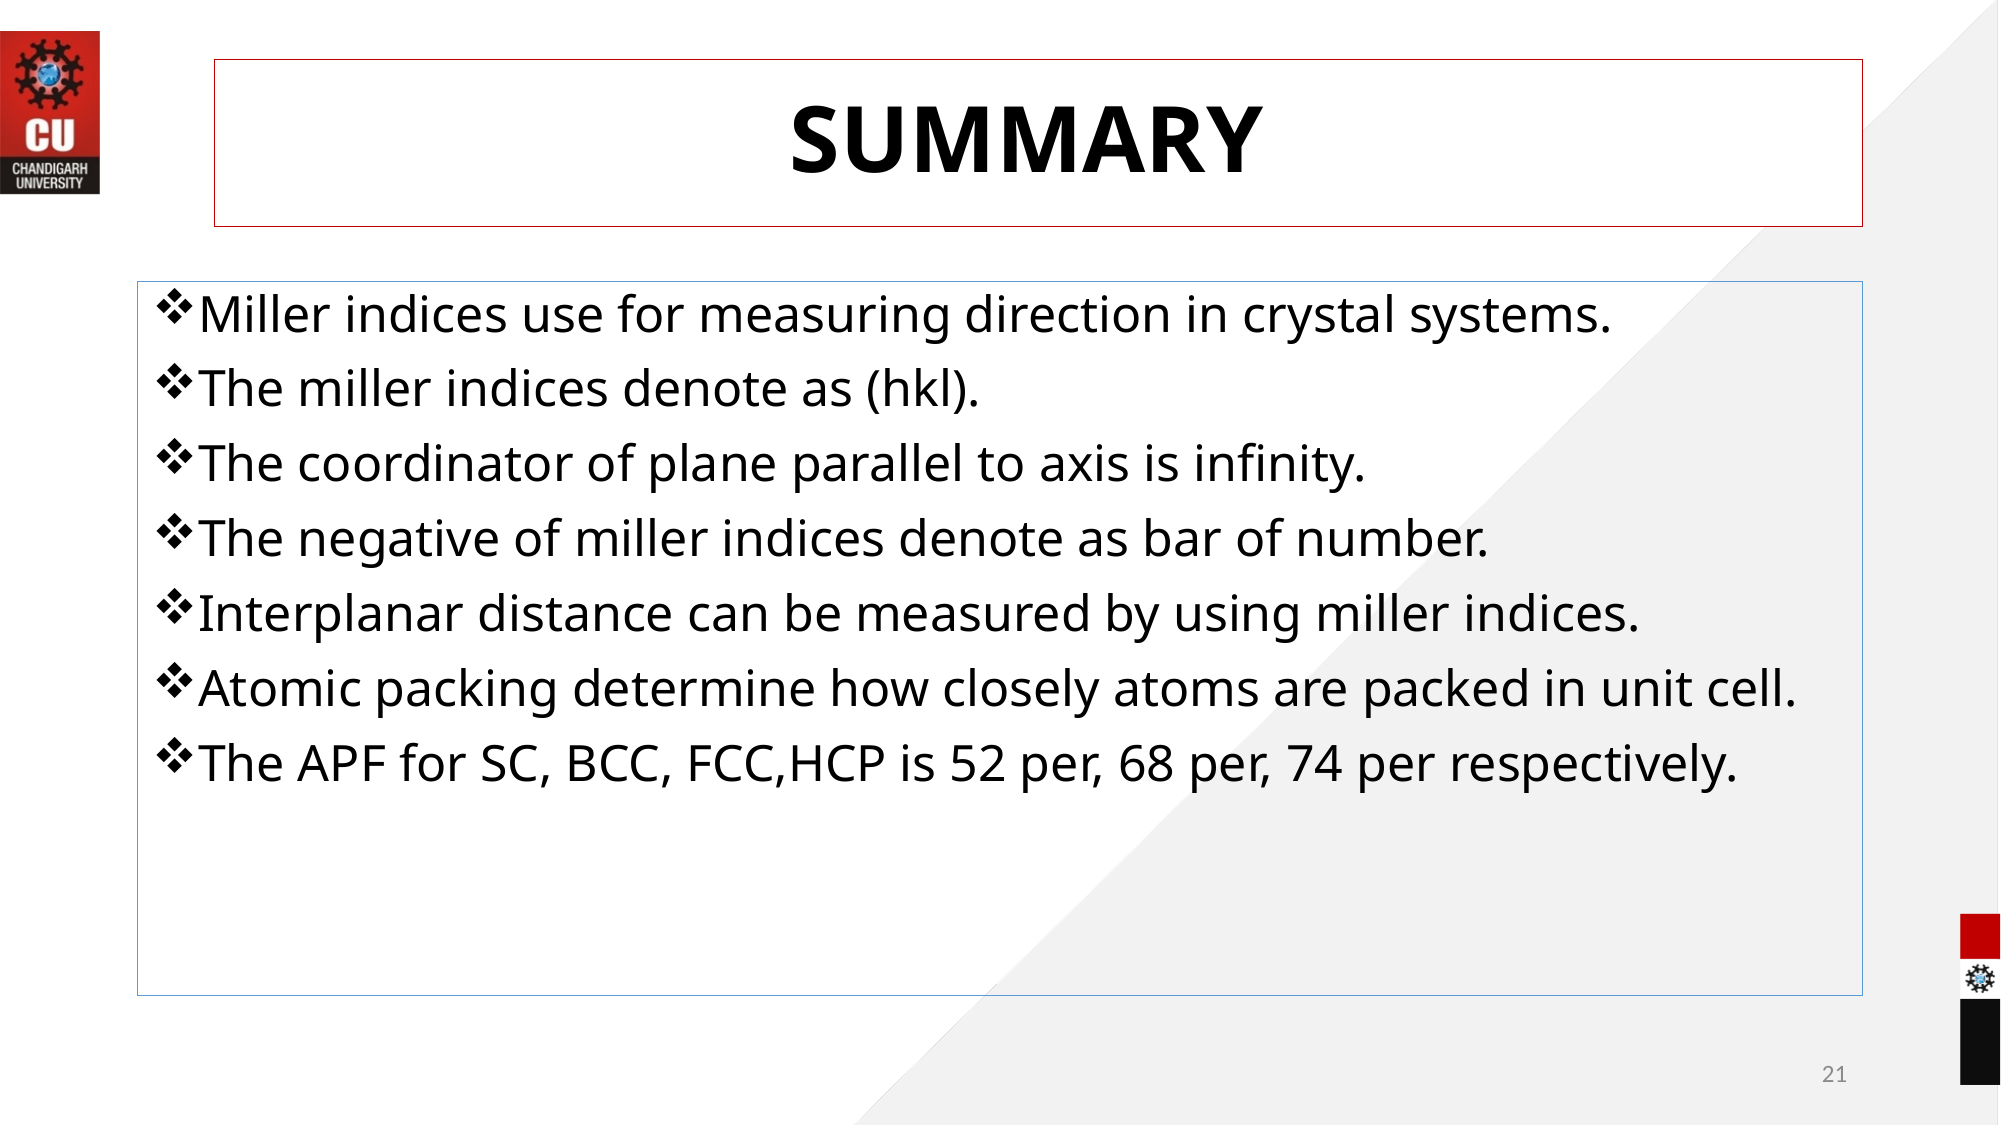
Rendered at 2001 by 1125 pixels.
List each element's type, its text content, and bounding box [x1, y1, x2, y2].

title SUMMARY [214, 59, 1863, 227]
list Miller indices use for measuring direction in crystal systems. The miller indices denote as (hkl). The coordinator of plane parallel to axis is infinity. The negative of miller indices denote as bar of number. Interplanar distance can be measured by using miller indices. Atomic packing determine how closely atoms are packed in unit cell. The APF for SC, BCC, FCC,HCP is 52 per, 68 per, 74 per respectively. [137, 281, 1863, 996]
picture [0, 0, 2001, 1125]
slide_number 21 [1412, 1042, 1863, 1103]
